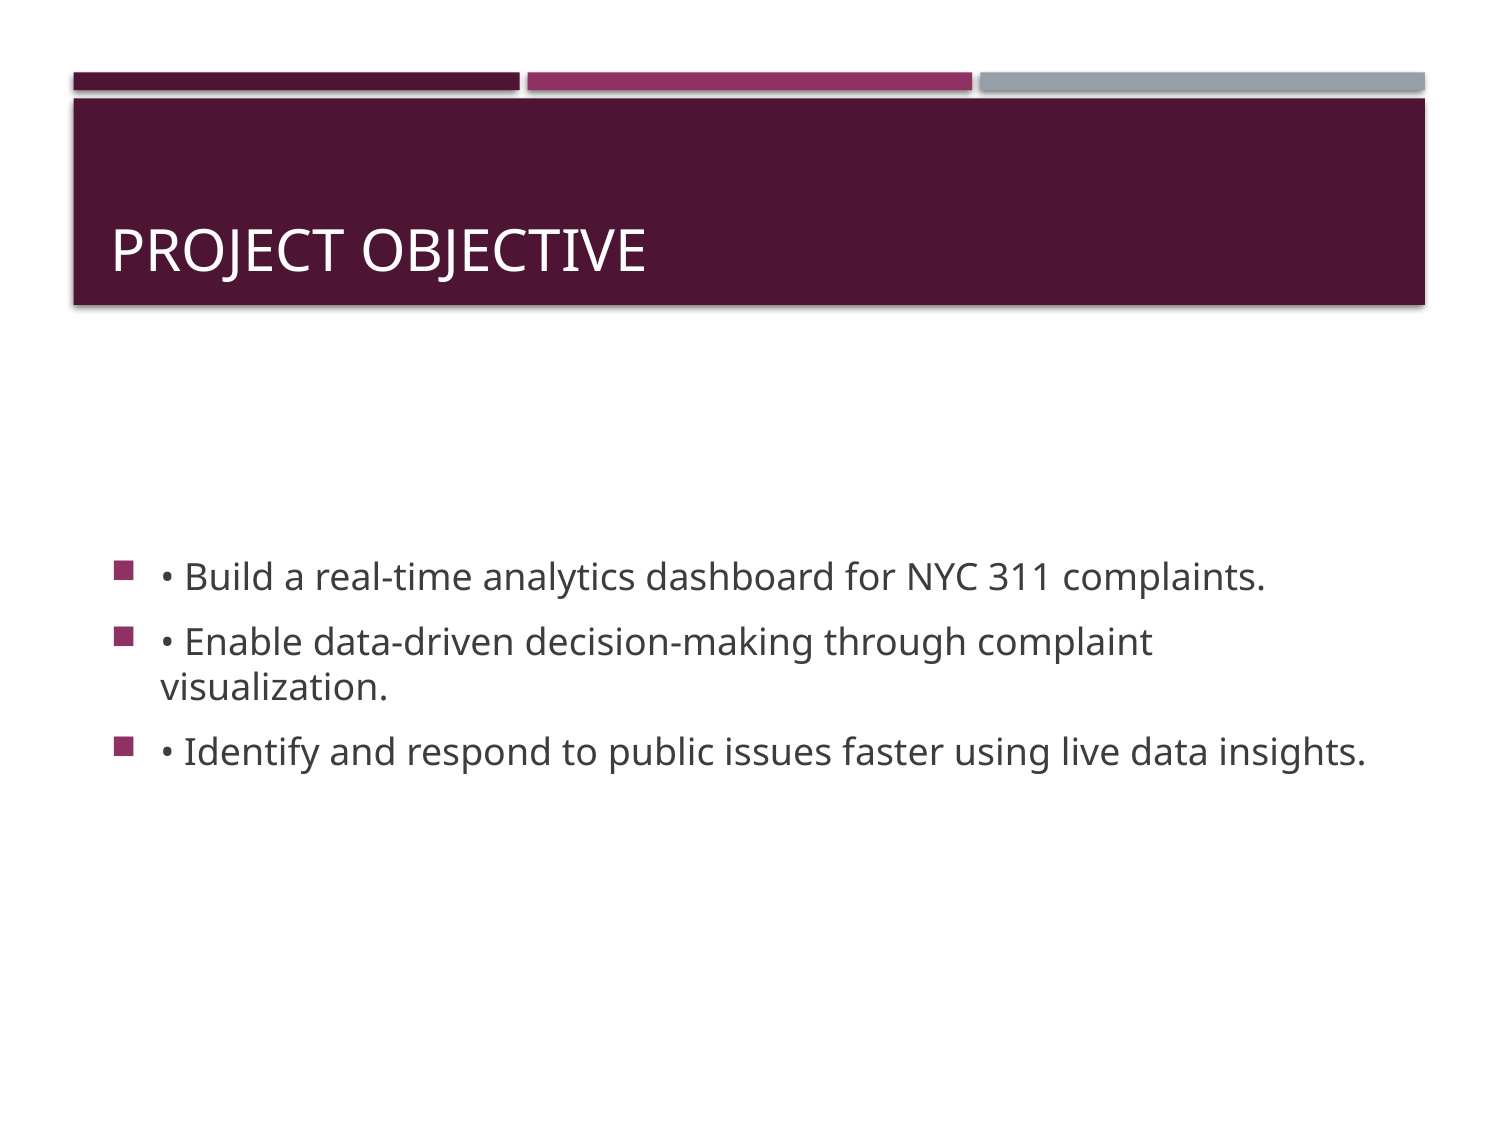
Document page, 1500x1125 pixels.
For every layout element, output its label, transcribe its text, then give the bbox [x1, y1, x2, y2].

title Project Objective [95, 112, 1406, 291]
list • Build a real-time analytics dashboard for NYC 311 complaints. • Enable data-driven decision-making through complaint visualization. • Identify and respond to public issues faster using live data insights. [95, 365, 1406, 962]
